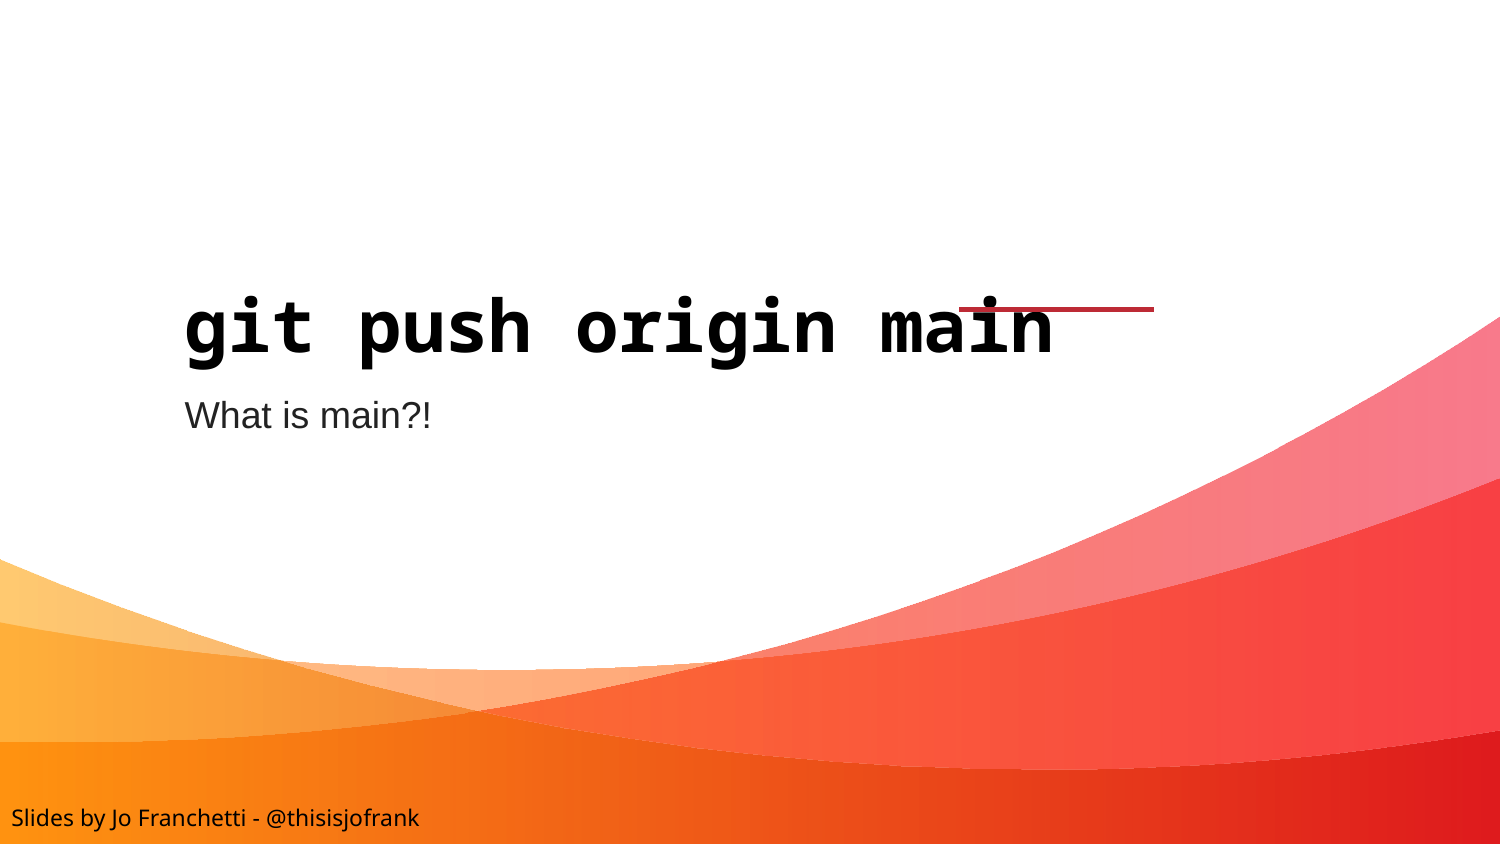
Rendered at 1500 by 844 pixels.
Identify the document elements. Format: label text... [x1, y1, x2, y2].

title git push origin main [169, 259, 1211, 372]
subtitle What is main?! [169, 372, 1211, 595]
